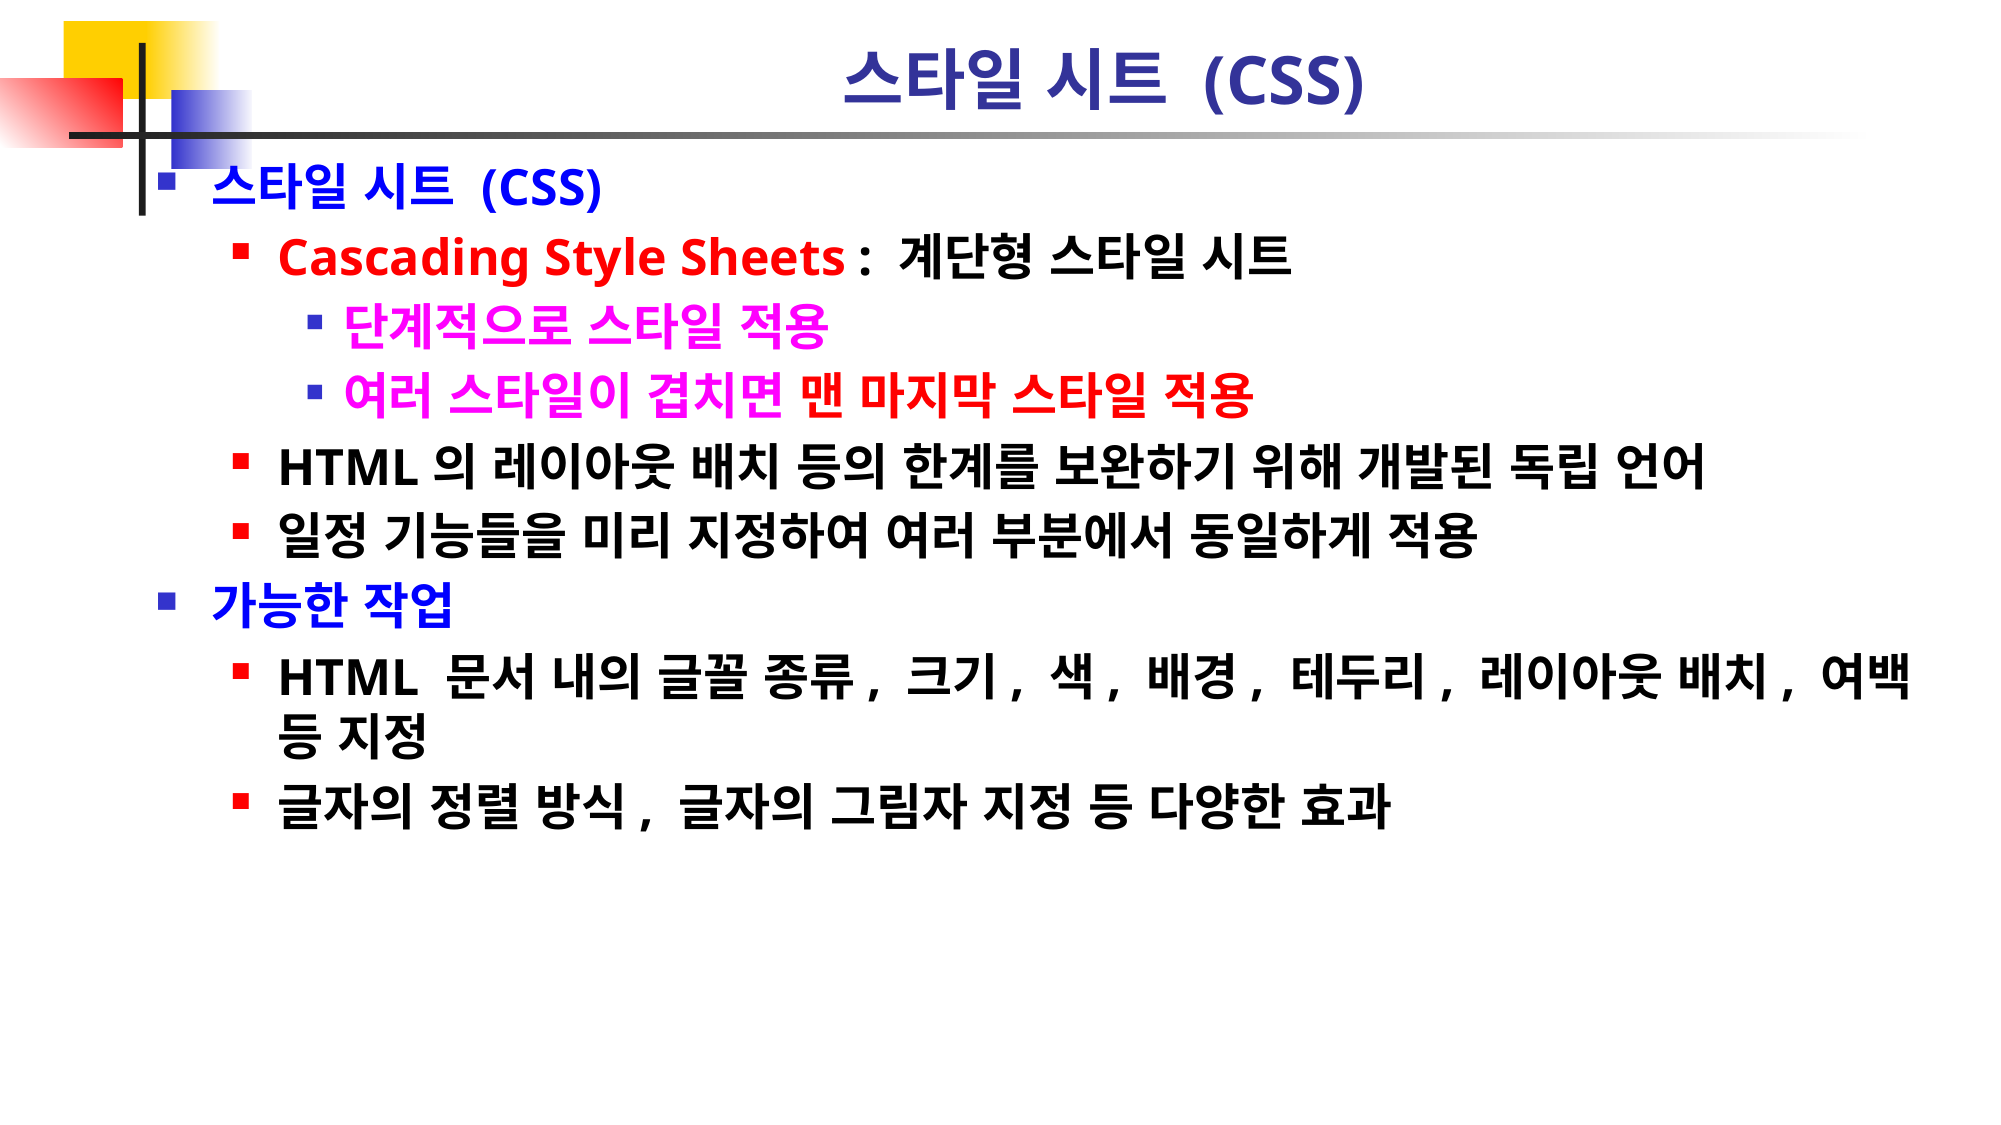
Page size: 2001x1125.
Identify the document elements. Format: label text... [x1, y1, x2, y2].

list 스타일 시트 (CSS) Cascading Style Sheets : 계단형 스타일 시트 단계적으로 스타일 적용 여러 스타일이 겹치면 맨 마지막 스타일 적용 HTML의 레이아웃 배치 등의 한계를 보완하기 위해 개발된 독립 언어 일정 기능들을 미리 지정하여 여러 부분에서 동일하게 적용 가능한 작업 HTML 문서 내의 글꼴 종류, 크기, 색, 배경, 테두리, 레이아웃 배치, 여백 등 지정 글자의 정렬 방식, 글자의 그림자 지정 등 다양한 효과 [140, 147, 1959, 1006]
title 스타일 시트 (CSS) [251, 33, 1957, 126]
